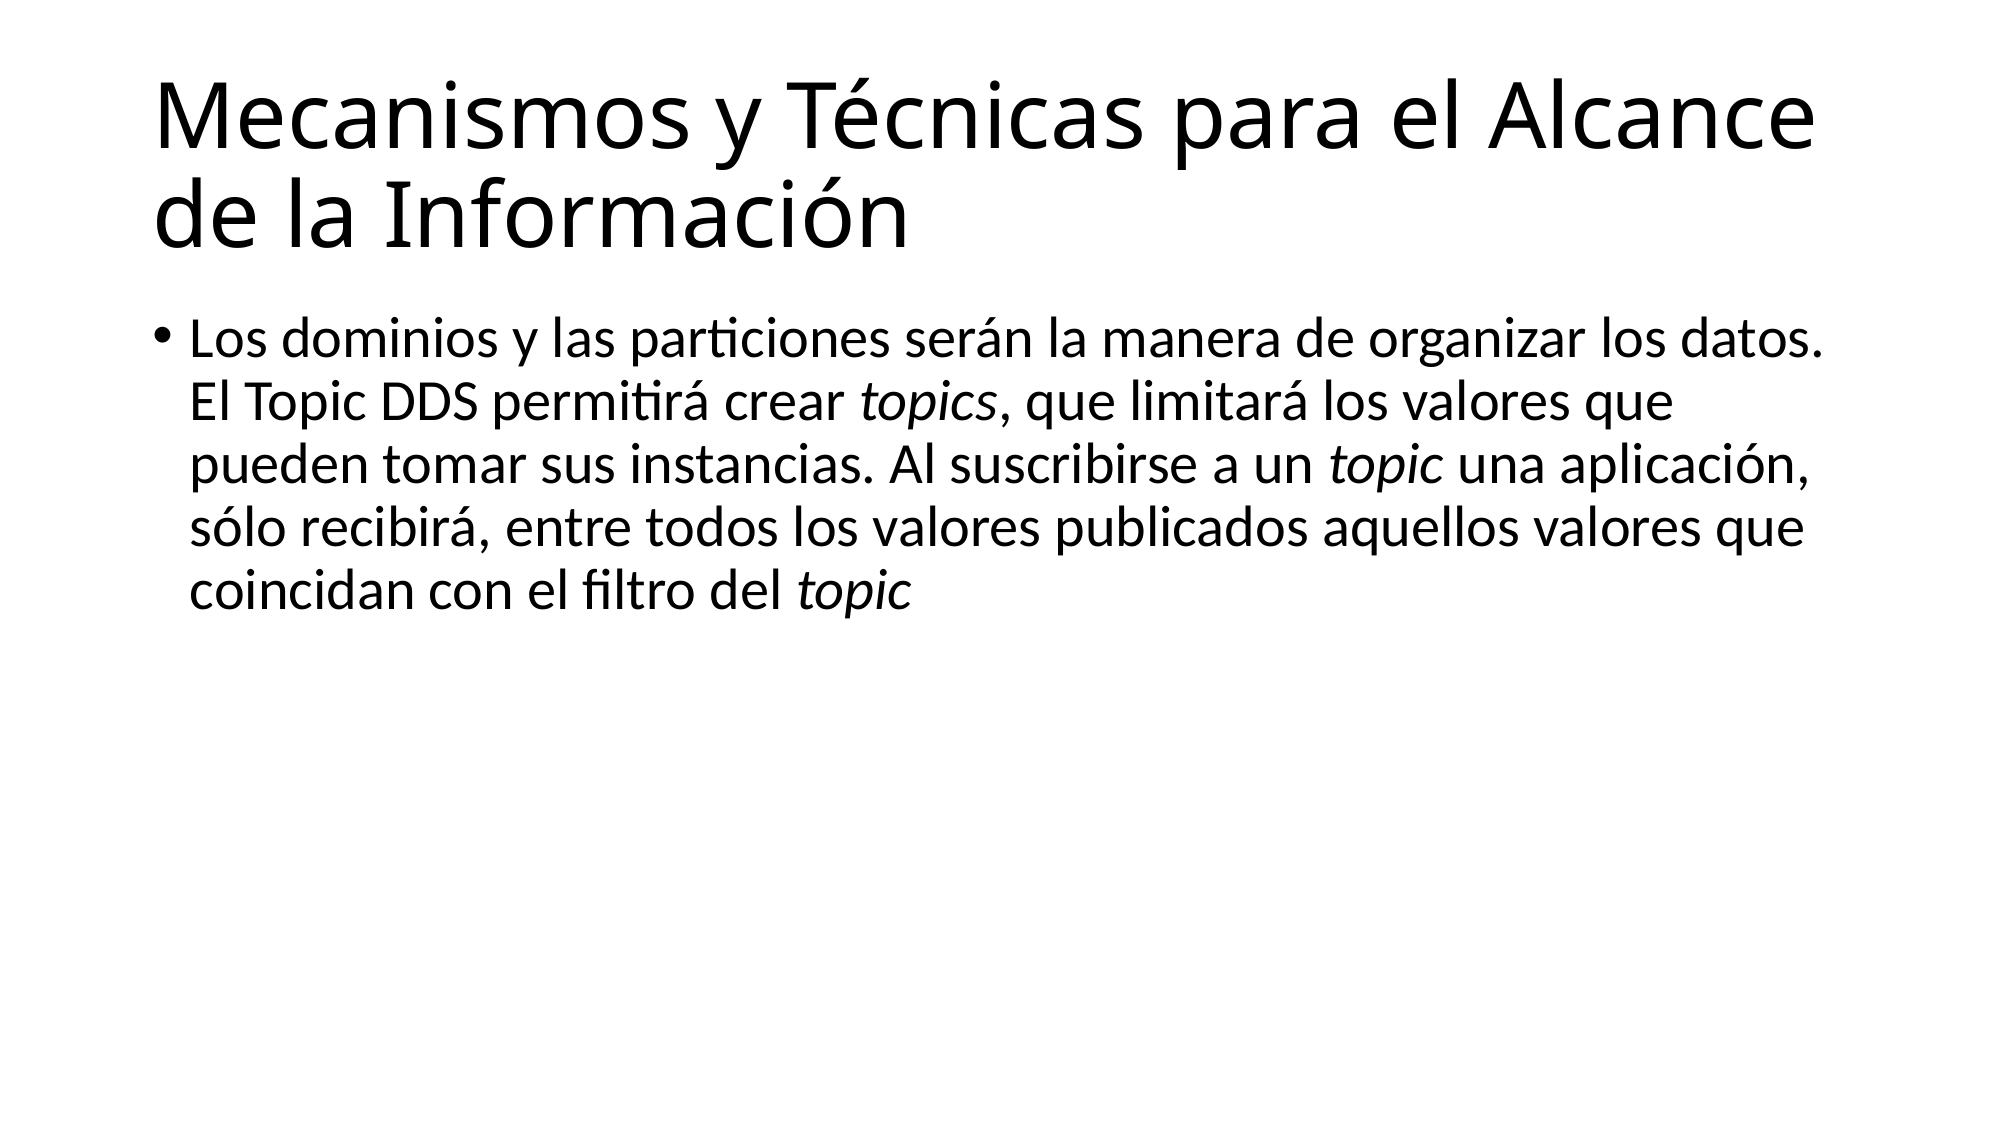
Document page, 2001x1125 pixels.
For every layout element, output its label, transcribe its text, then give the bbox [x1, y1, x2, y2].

title Mecanismos y Técnicas para el Alcance de la Información [137, 59, 1863, 278]
list Los dominios y las particiones serán la manera de organizar los datos. El Topic DDS permitirá crear topics, que limitará los valores que pueden tomar sus instancias. Al suscribirse a un topic una aplicación, sólo recibirá, entre todos los valores publicados aquellos valores que coincidan con el filtro del topic [137, 299, 1863, 1014]
